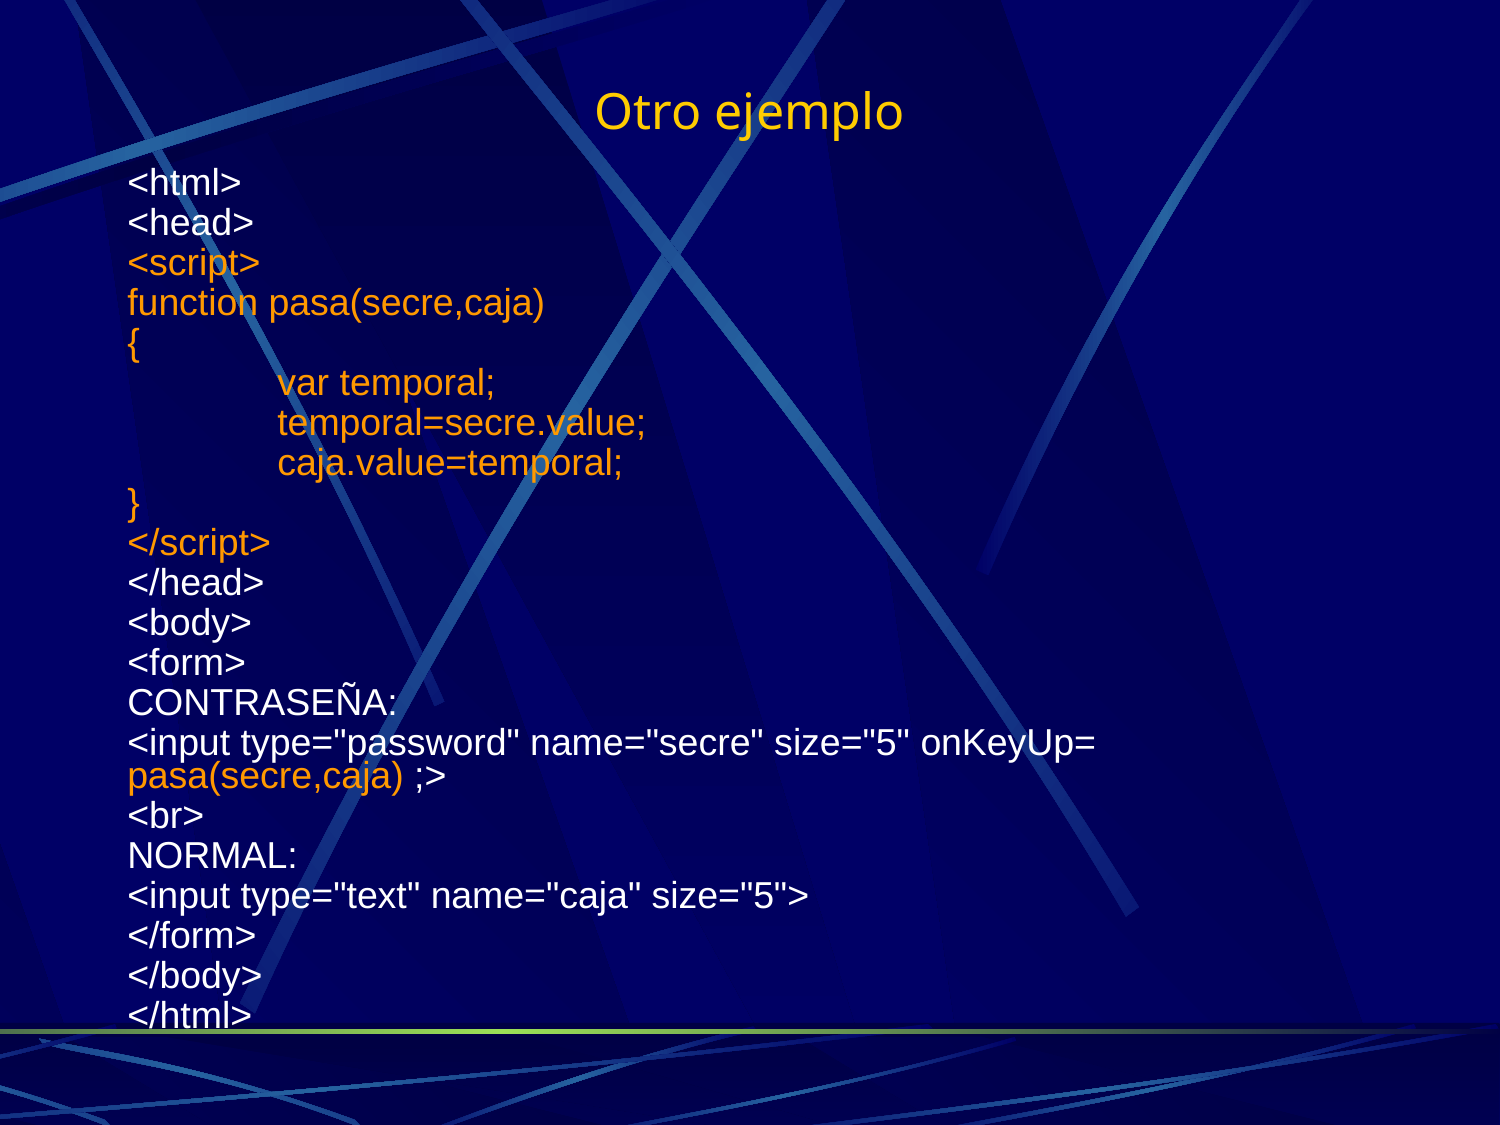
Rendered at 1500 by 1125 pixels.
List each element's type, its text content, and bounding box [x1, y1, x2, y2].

title Otro ejemplo [112, 76, 1388, 149]
list <html> <head> <script> function pasa(secre,caja) { var temporal; temporal=secre.value; caja.value=temporal; } </script> </head> <body> <form> CONTRASEÑA: <input type="password" name="secre" size="5" onKeyUp= pasa(secre,caja) ;> <br> NORMAL: <input type="text" name="caja" size="5"> </form> </body> </html> [112, 160, 1388, 1083]
